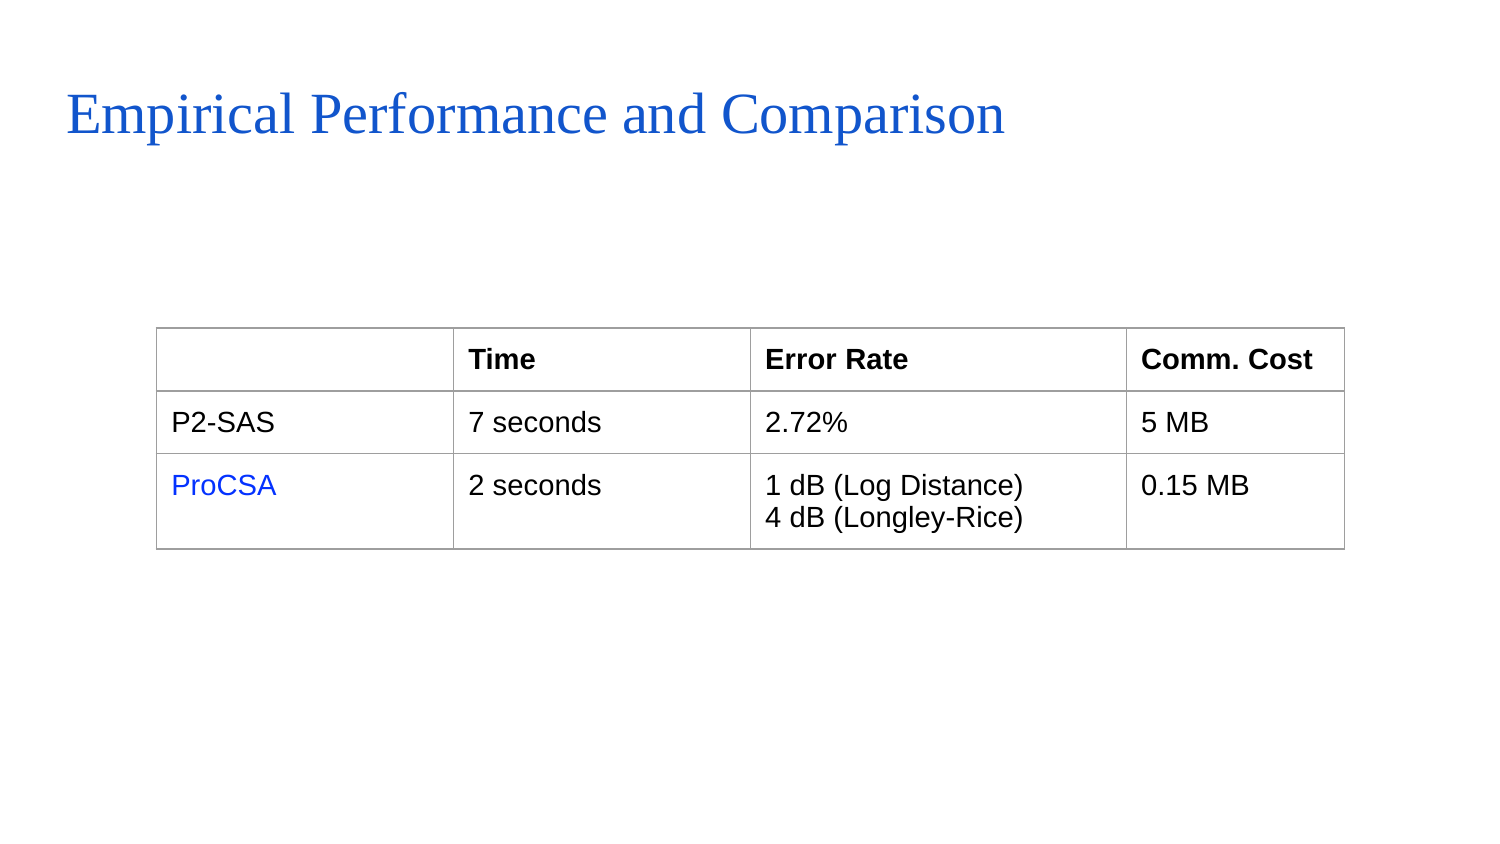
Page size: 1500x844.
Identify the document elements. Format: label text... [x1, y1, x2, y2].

table_header Comm. Cost [1127, 329, 1344, 390]
table_header Time [454, 329, 750, 390]
table_cell 2 seconds [454, 454, 750, 548]
table_cell P2-SAS [157, 392, 453, 453]
title Empirical Performance and Comparison [51, 60, 1449, 155]
table_header Error Rate [751, 329, 1126, 390]
table_cell 5 MB [1127, 392, 1344, 453]
table_cell 2.72% [751, 392, 1126, 453]
table_cell 0.15 MB [1127, 454, 1344, 548]
table_cell 7 seconds [454, 392, 750, 453]
table_header [157, 329, 453, 390]
table_cell 1 dB (Log Distance) 4 dB (Longley-Rice) [751, 454, 1126, 548]
table_cell ProCSA [157, 454, 453, 548]
